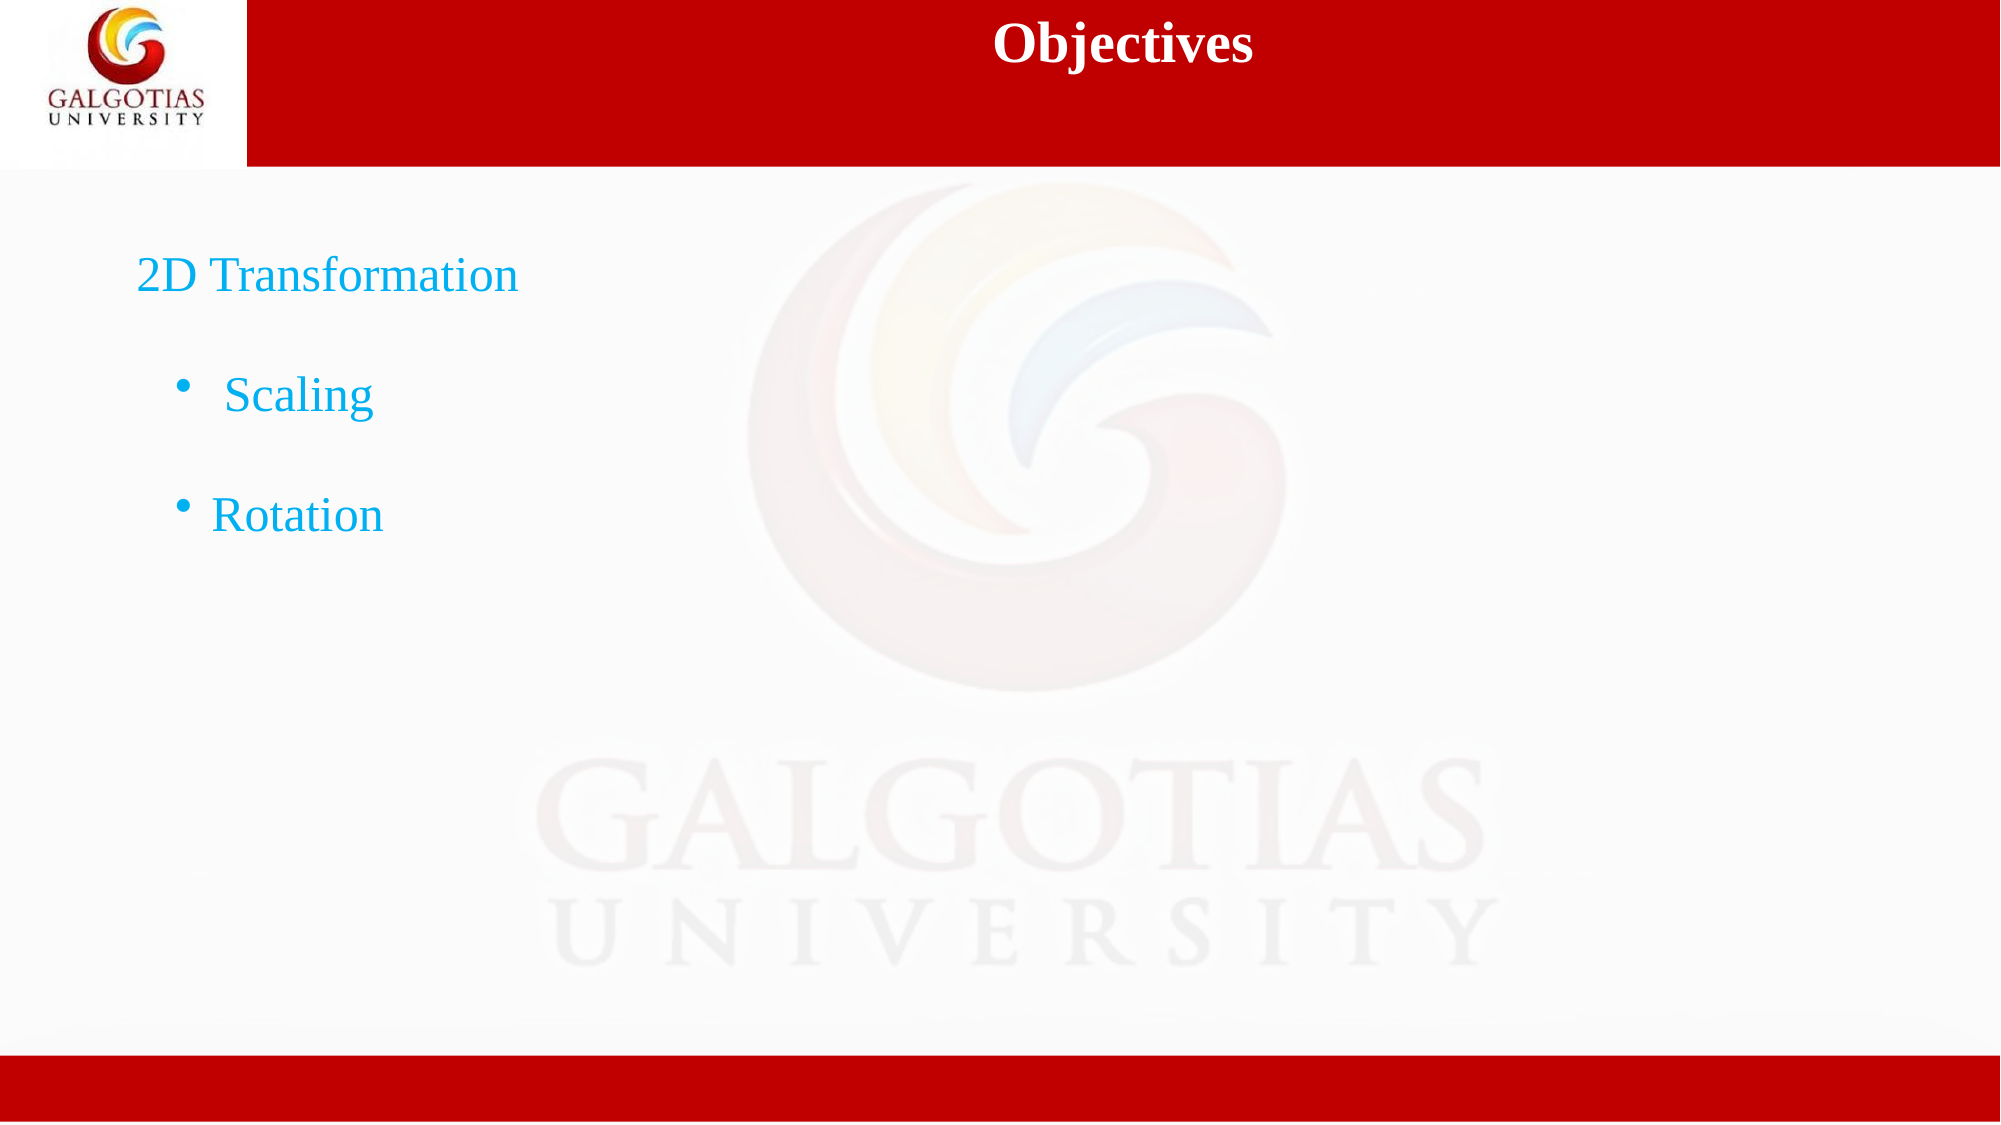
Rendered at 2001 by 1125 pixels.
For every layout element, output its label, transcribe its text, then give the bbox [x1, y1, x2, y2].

text_box [0, 1055, 2000, 1122]
text_box 2D Transformation Scaling Rotation [121, 233, 1890, 609]
picture [0, 0, 247, 169]
text_box Objectives [247, 0, 2000, 167]
